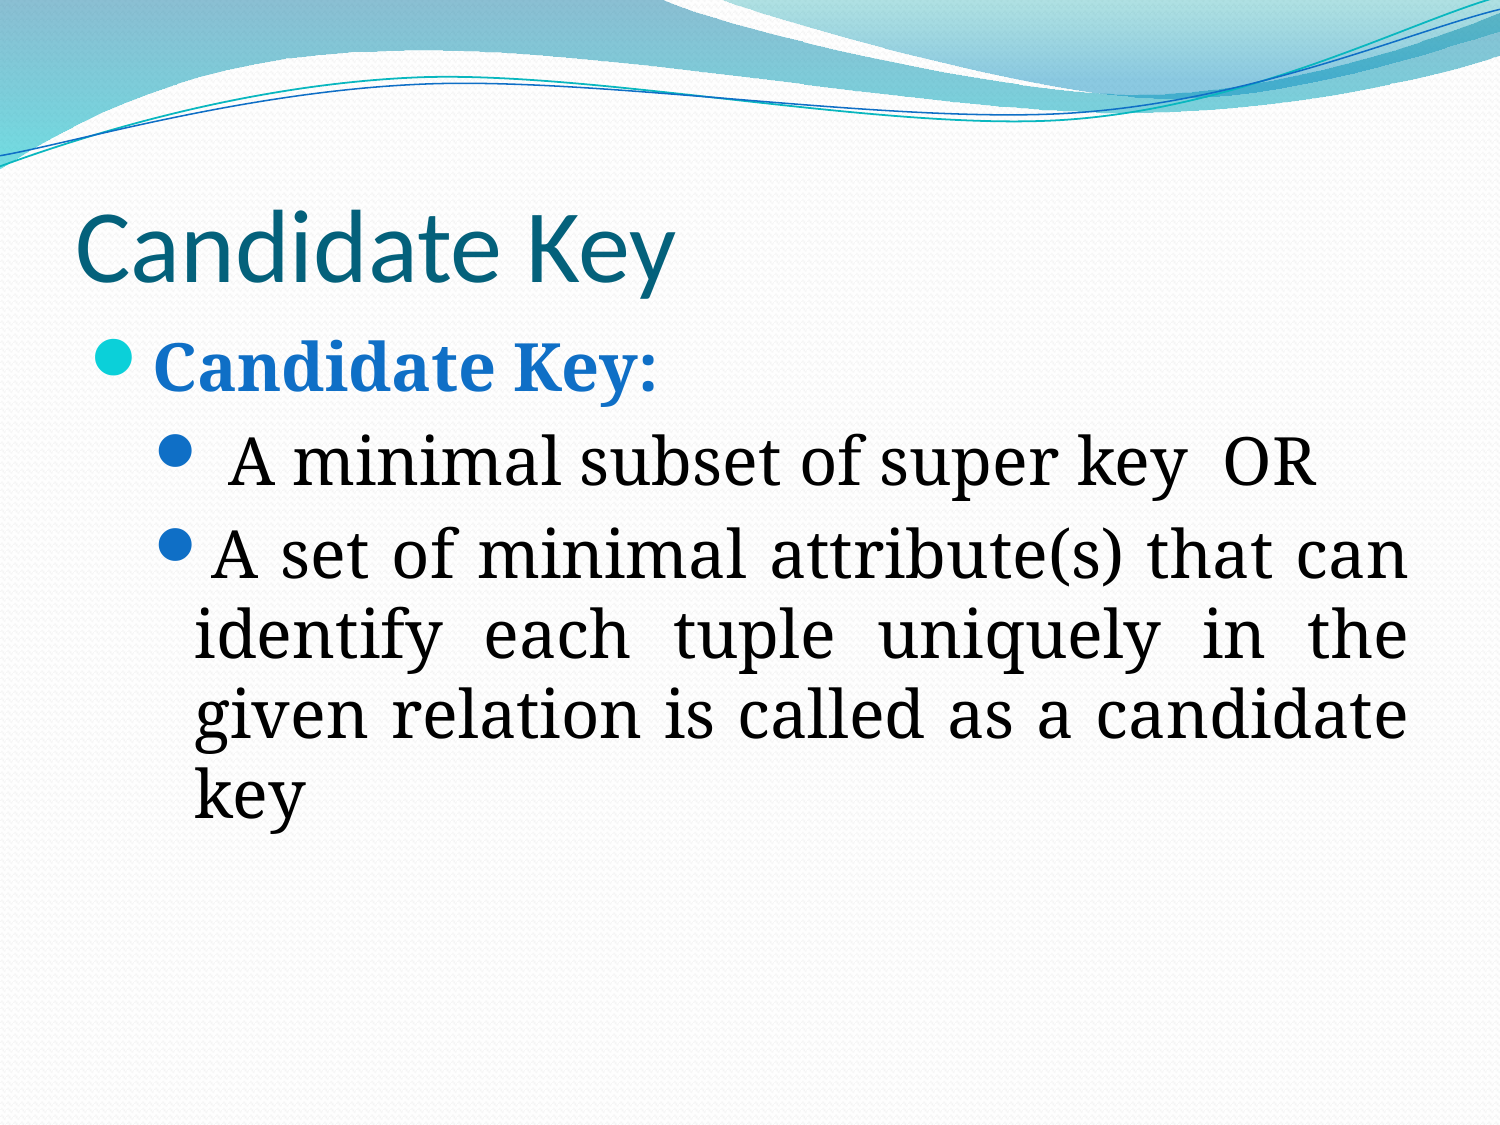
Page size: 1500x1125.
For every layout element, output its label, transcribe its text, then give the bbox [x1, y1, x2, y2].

title Candidate Key [75, 115, 1425, 303]
list Candidate Key: A minimal subset of super key OR A set of minimal attribute(s) that can identify each tuple uniquely in the given relation is called as a candidate key [75, 317, 1425, 1038]
